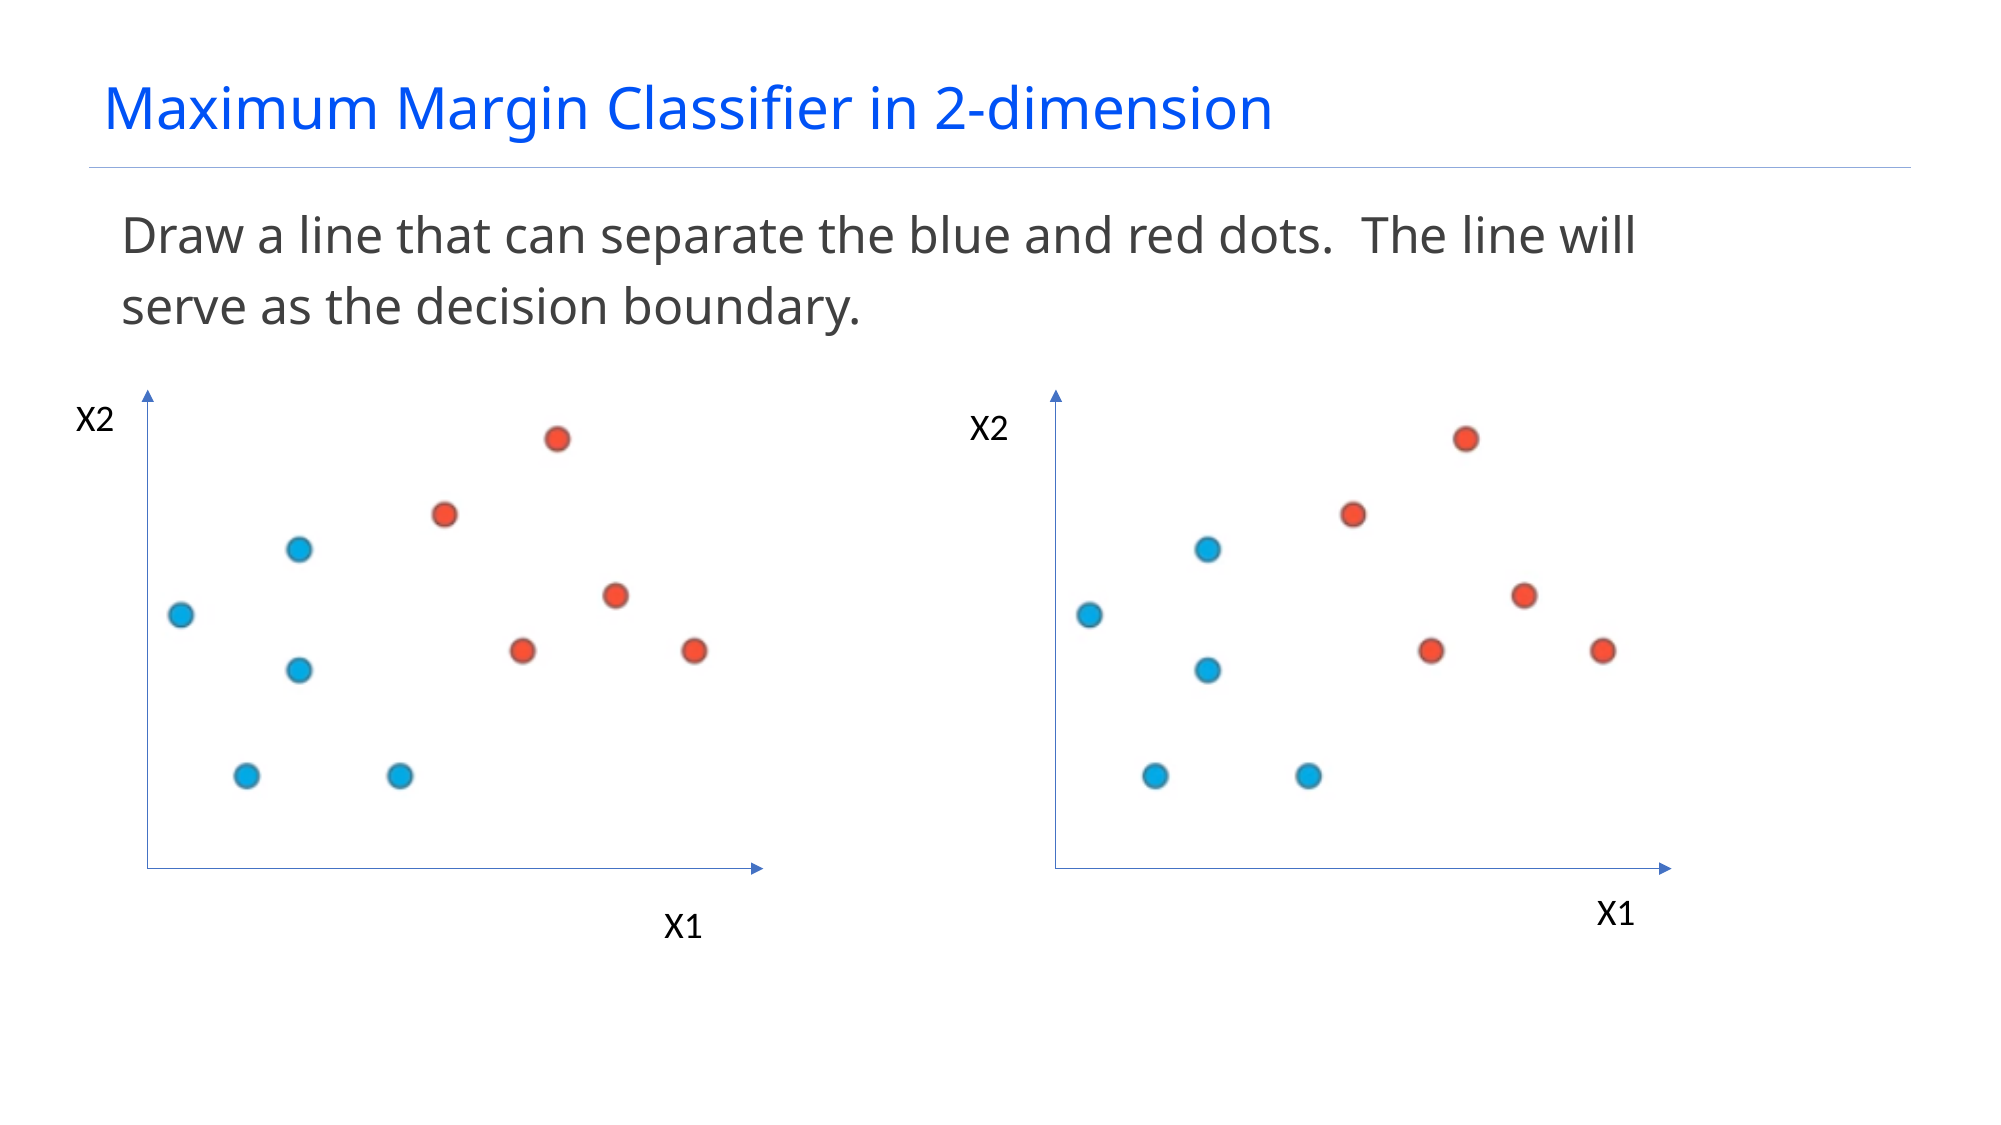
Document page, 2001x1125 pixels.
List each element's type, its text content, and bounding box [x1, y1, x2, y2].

title Maximum Margin Classifier in 2-dimension [88, 45, 1882, 151]
text_box X2 [61, 386, 105, 447]
text_box Draw a line that can separate the blue and red dots. The line will serve as the decision boundary. [106, 218, 1778, 345]
picture [105, 345, 1676, 963]
